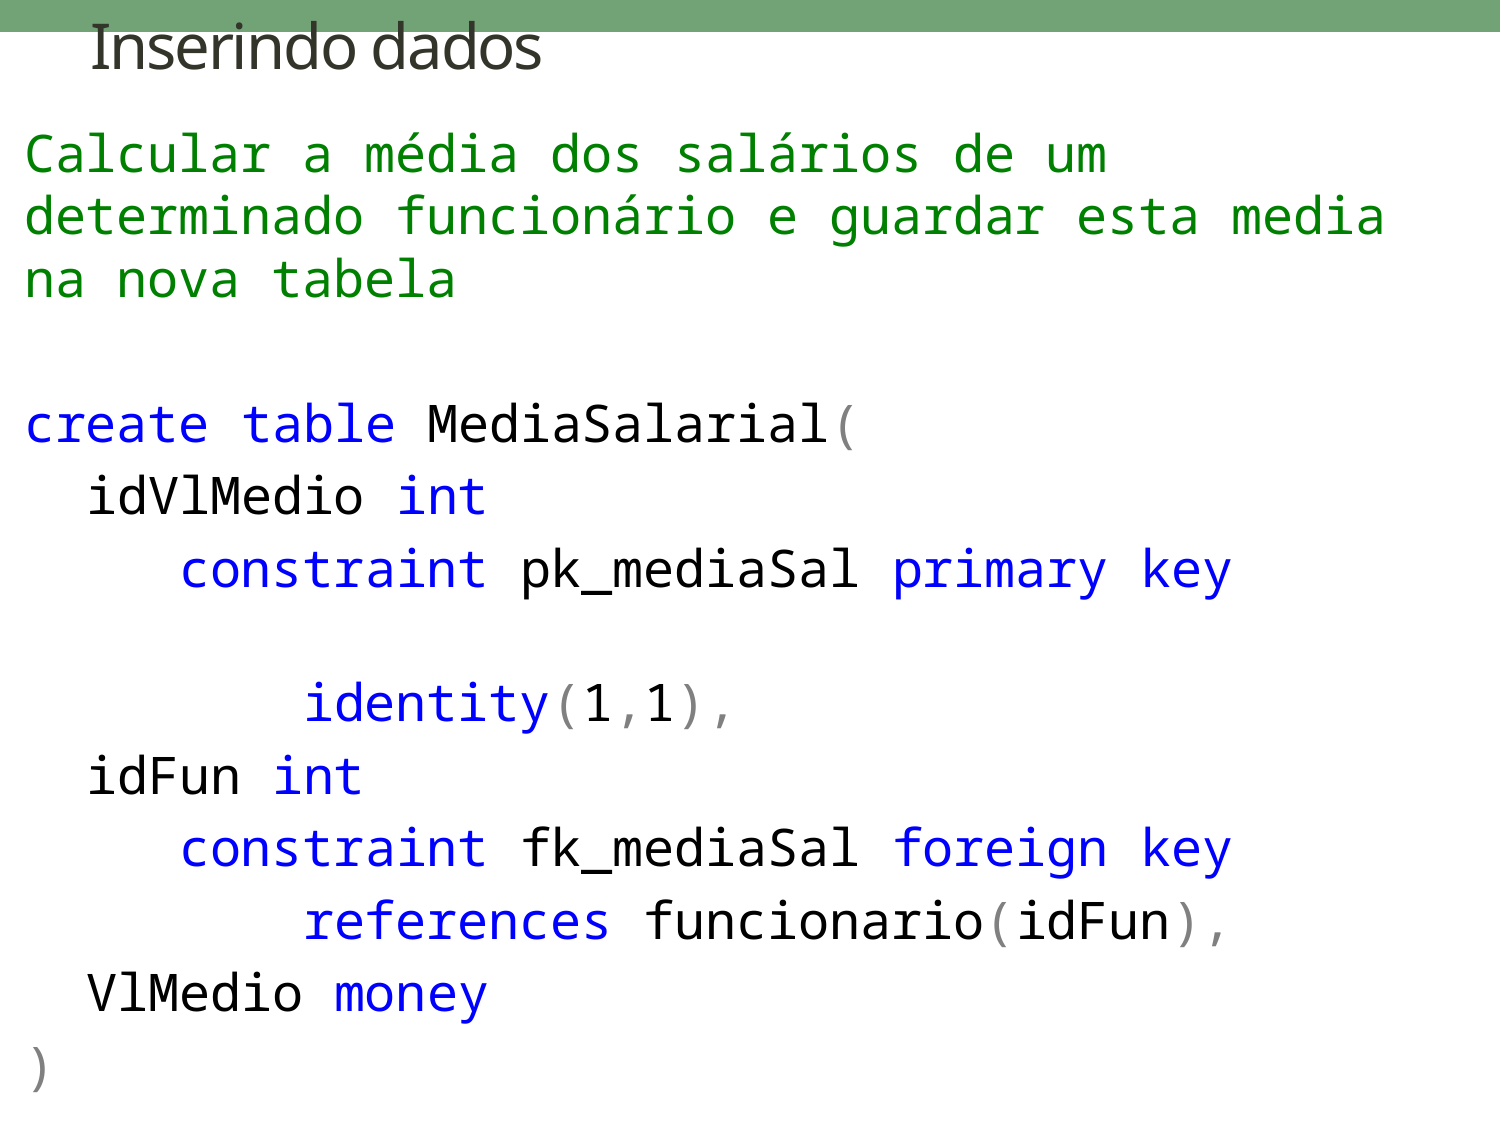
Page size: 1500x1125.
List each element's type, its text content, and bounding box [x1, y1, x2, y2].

title Inserindo dados [75, 0, 1425, 90]
list Calcular a média dos salários de um determinado funcionário e guardar esta media na nova tabela create table MediaSalarial( idVlMedio int constraint pk_mediaSal primary key identity(1,1), idFun int constraint fk_mediaSal foreign key references funcionario(idFun), VlMedio money ) [9, 113, 1495, 1106]
